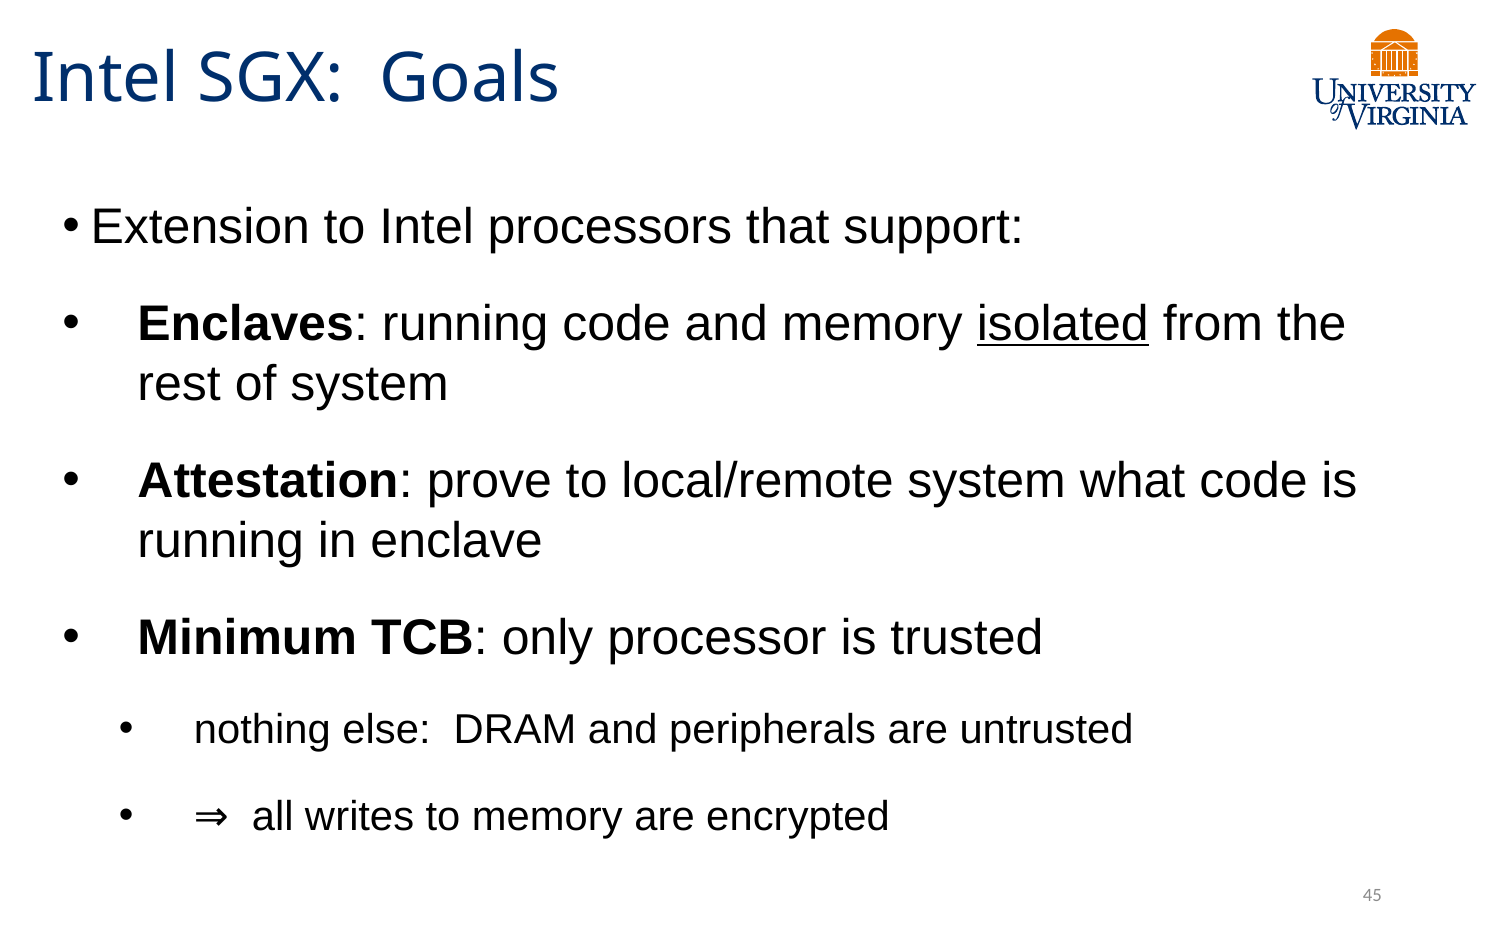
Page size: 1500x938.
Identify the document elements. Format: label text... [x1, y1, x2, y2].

list Extension to Intel processors that support: Enclaves: running code and memory isolated from the rest of system Attestation: prove to local/remote system what code is running in enclave Minimum TCB: only processor is trusted nothing else: DRAM and peripherals are untrusted ⇒ all writes to memory are encrypted [47, 186, 1458, 871]
slide_number 45 [1059, 868, 1397, 919]
title Intel SGX: Goals [17, 14, 1297, 145]
